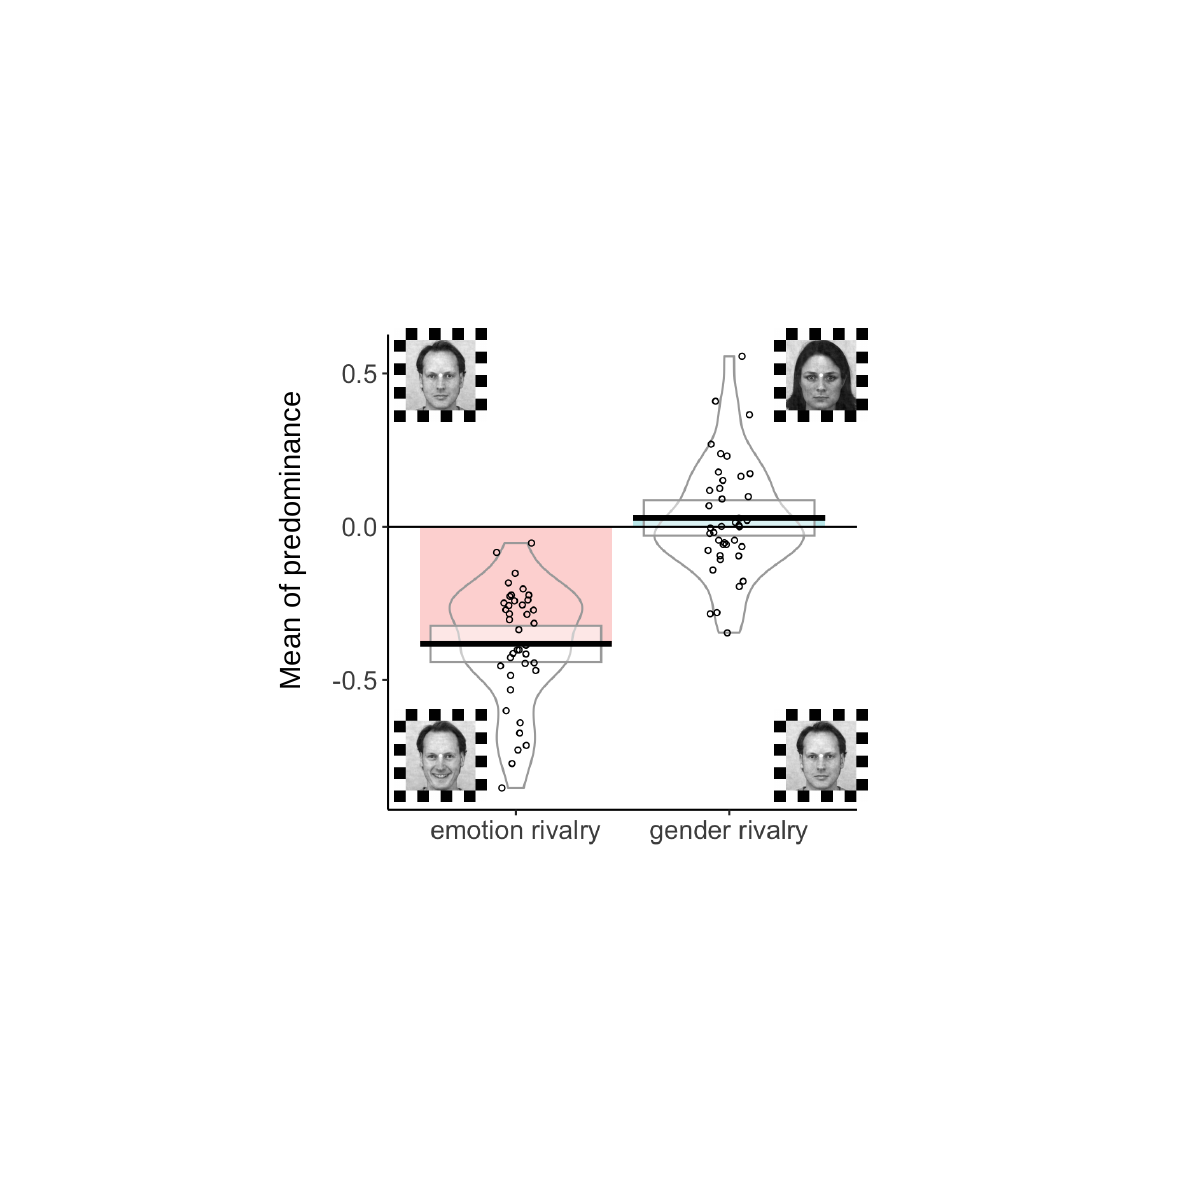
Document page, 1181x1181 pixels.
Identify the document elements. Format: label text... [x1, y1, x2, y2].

text_box Mean of predominance [263, 375, 314, 705]
picture [323, 323, 868, 891]
